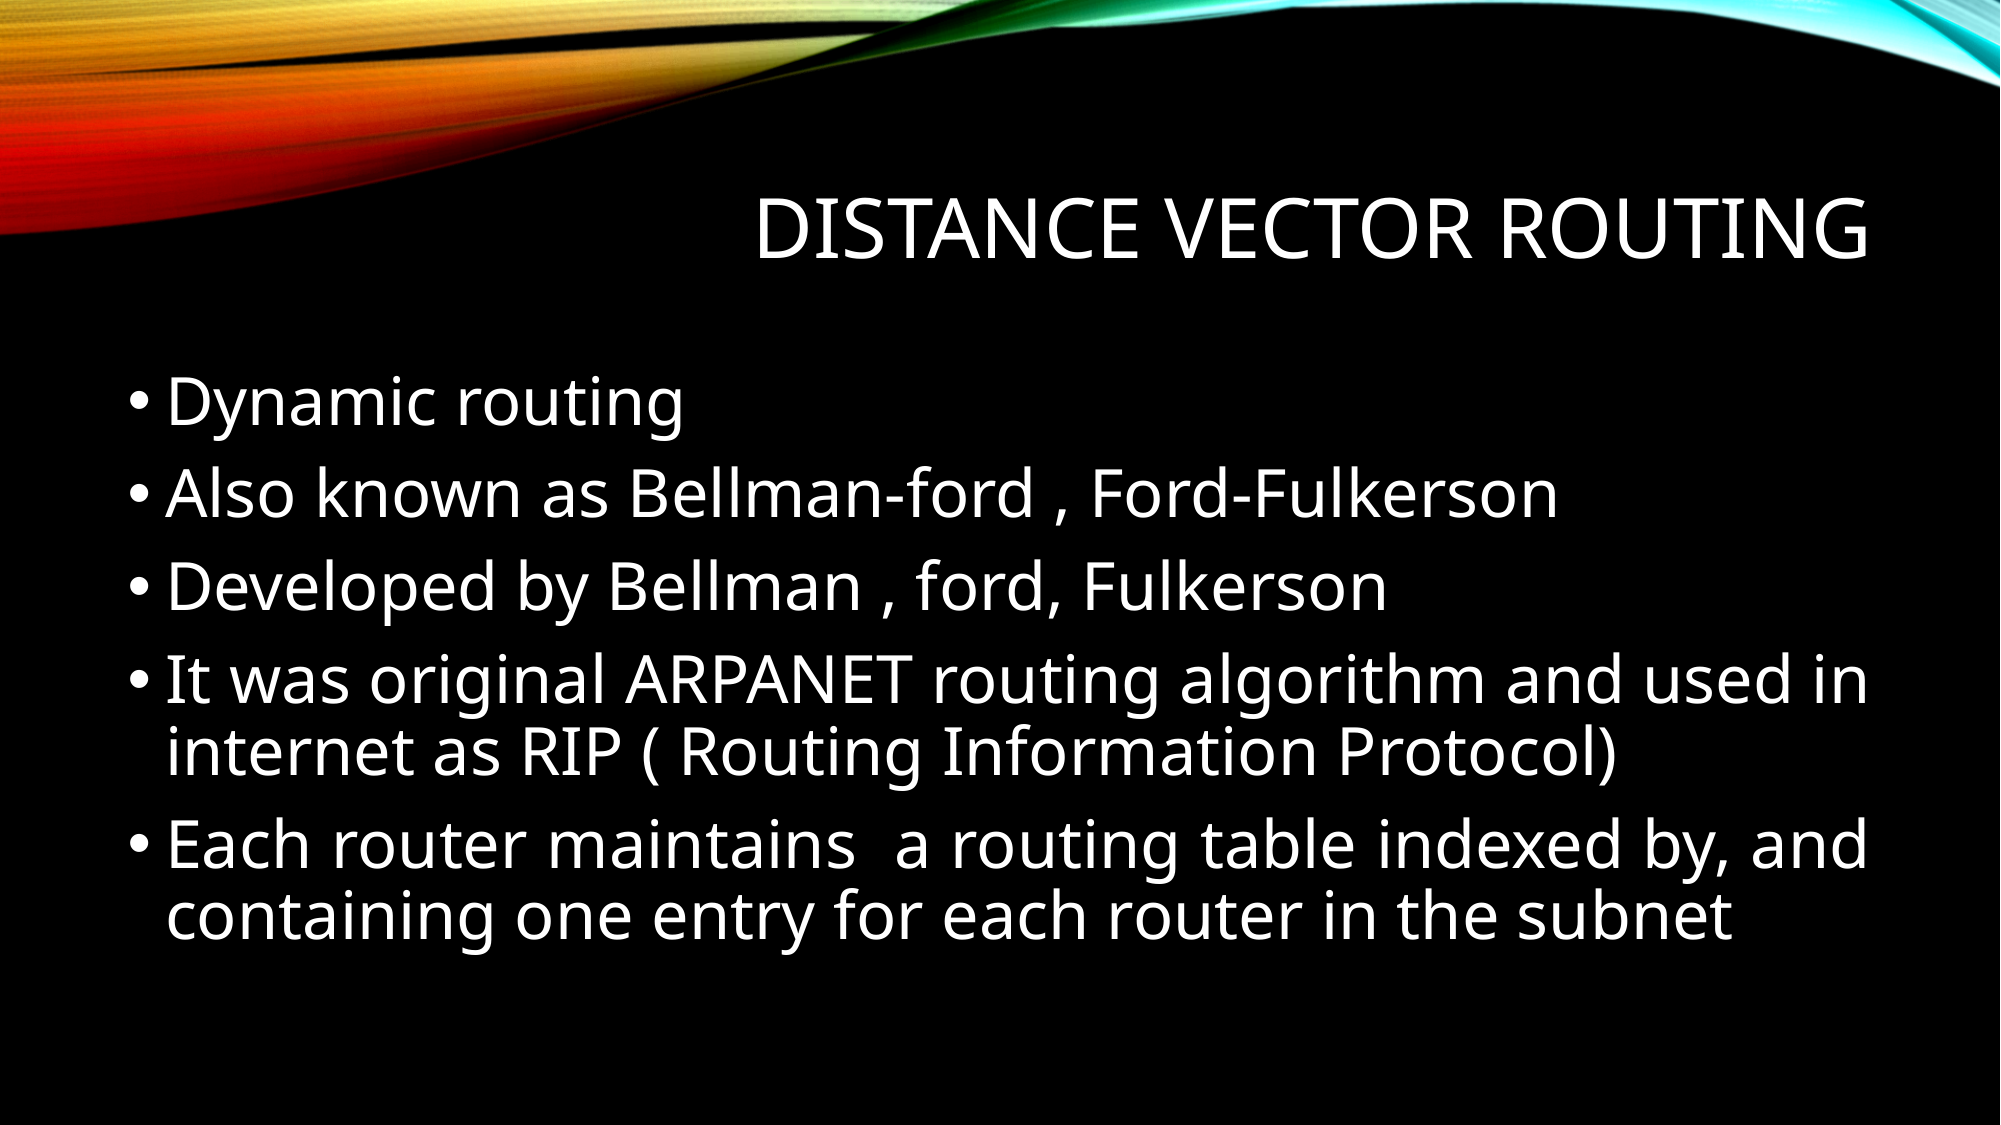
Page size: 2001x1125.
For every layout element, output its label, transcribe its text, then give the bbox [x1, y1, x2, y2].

title Distance vector routing [474, 125, 1888, 338]
picture [0, 0, 2000, 237]
list Dynamic routing Also known as Bellman-ford , Ford-Fulkerson Developed by Bellman , ford, Fulkerson It was original ARPANET routing algorithm and used in internet as RIP ( Routing Information Protocol) Each router maintains a routing table indexed by, and containing one entry for each router in the subnet [112, 360, 1888, 1021]
